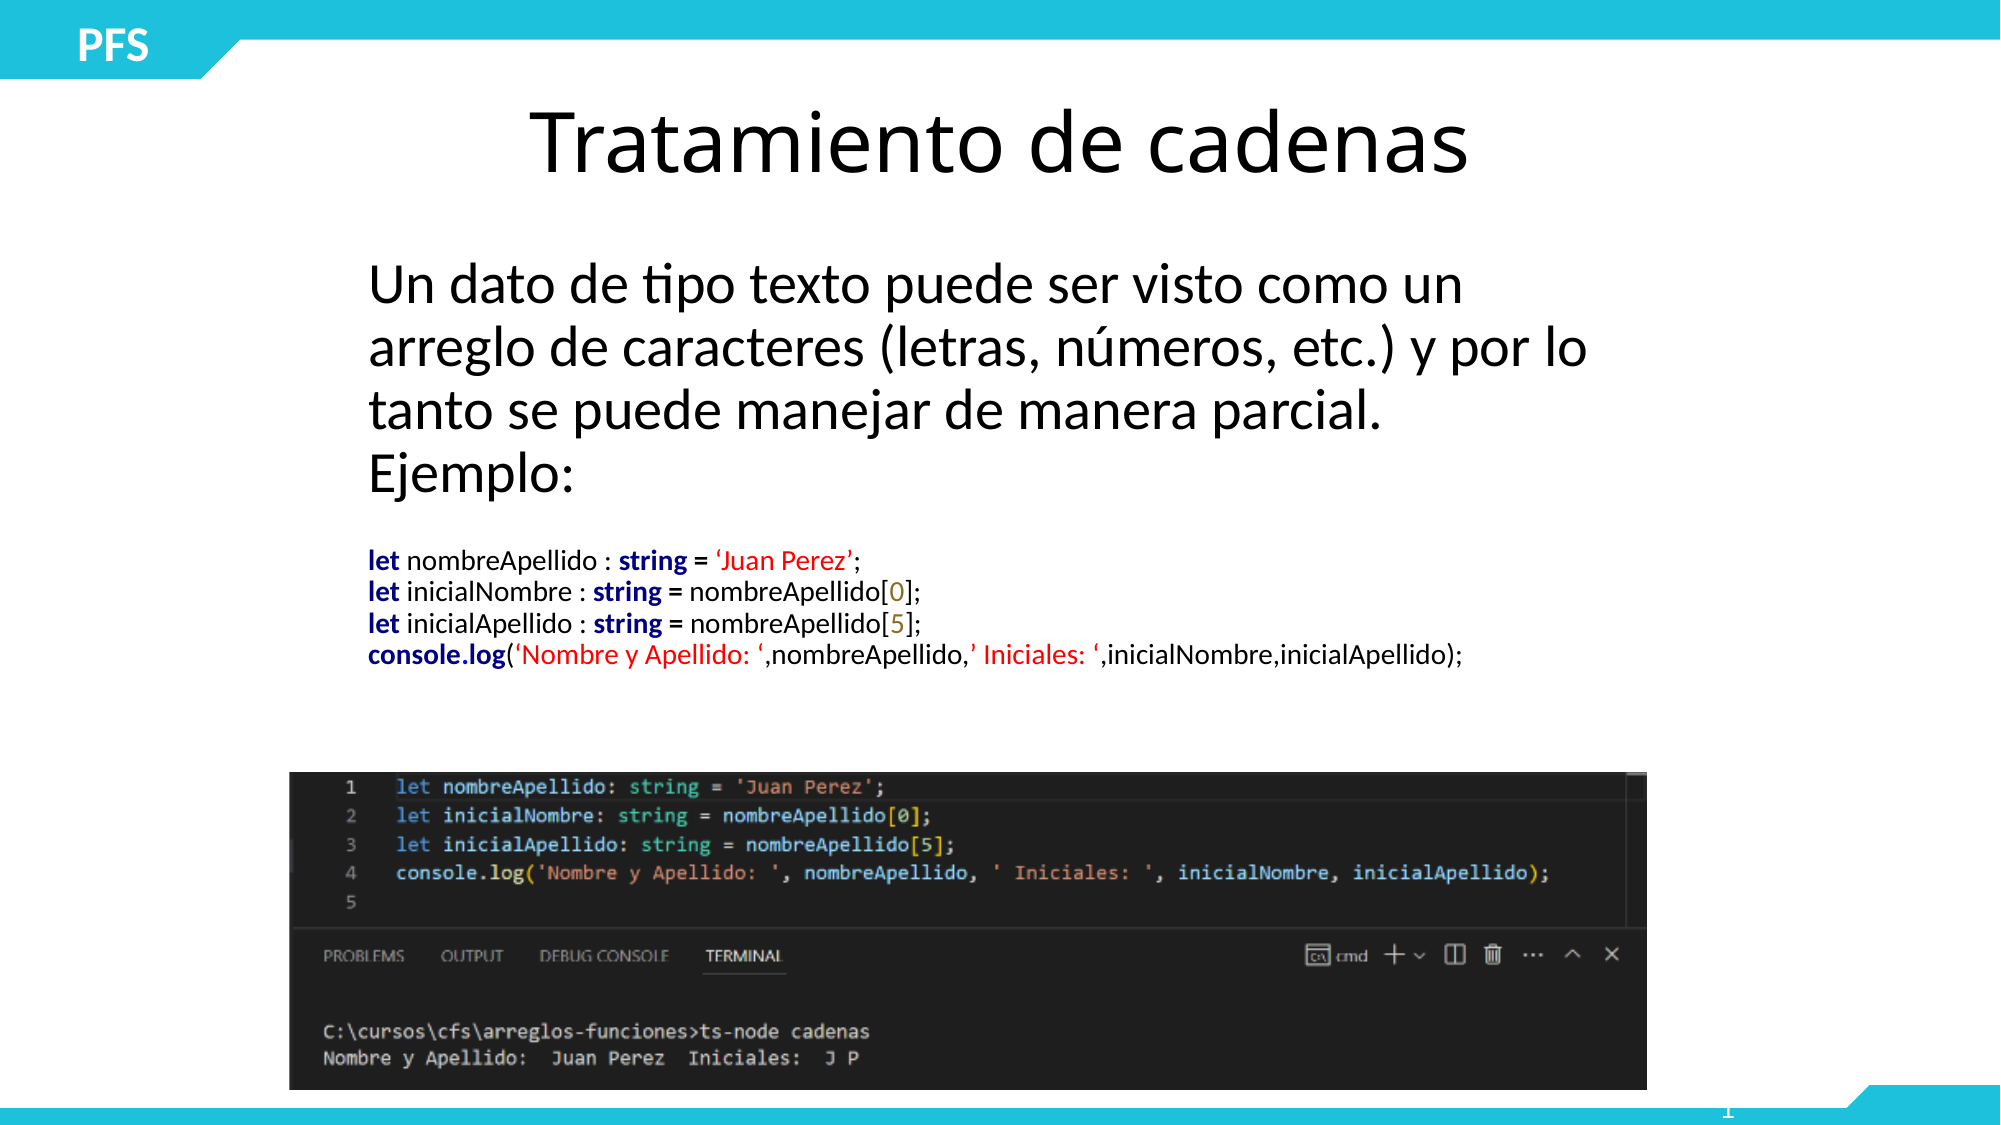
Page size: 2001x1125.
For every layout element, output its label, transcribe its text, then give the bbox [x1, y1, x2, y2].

list Un dato de tipo texto puede ser visto como un arreglo de caracteres (letras, números, etc.) y por lo tanto se puede manejar de manera parcial. Ejemplo: let nombreApellido : string = ‘Juan Perez’; let inicialNombre : string = nombreApellido[0]; let inicialApellido : string = nombreApellido[5]; console.log(‘Nombre y Apellido: ‘,nombreApellido,’ Iniciales: ‘,inicialNombre,inicialApellido); [353, 245, 1647, 772]
slide_number 1 [1658, 1078, 1750, 1125]
title Tratamiento de cadenas [353, 45, 1647, 245]
picture [289, 772, 1647, 1090]
